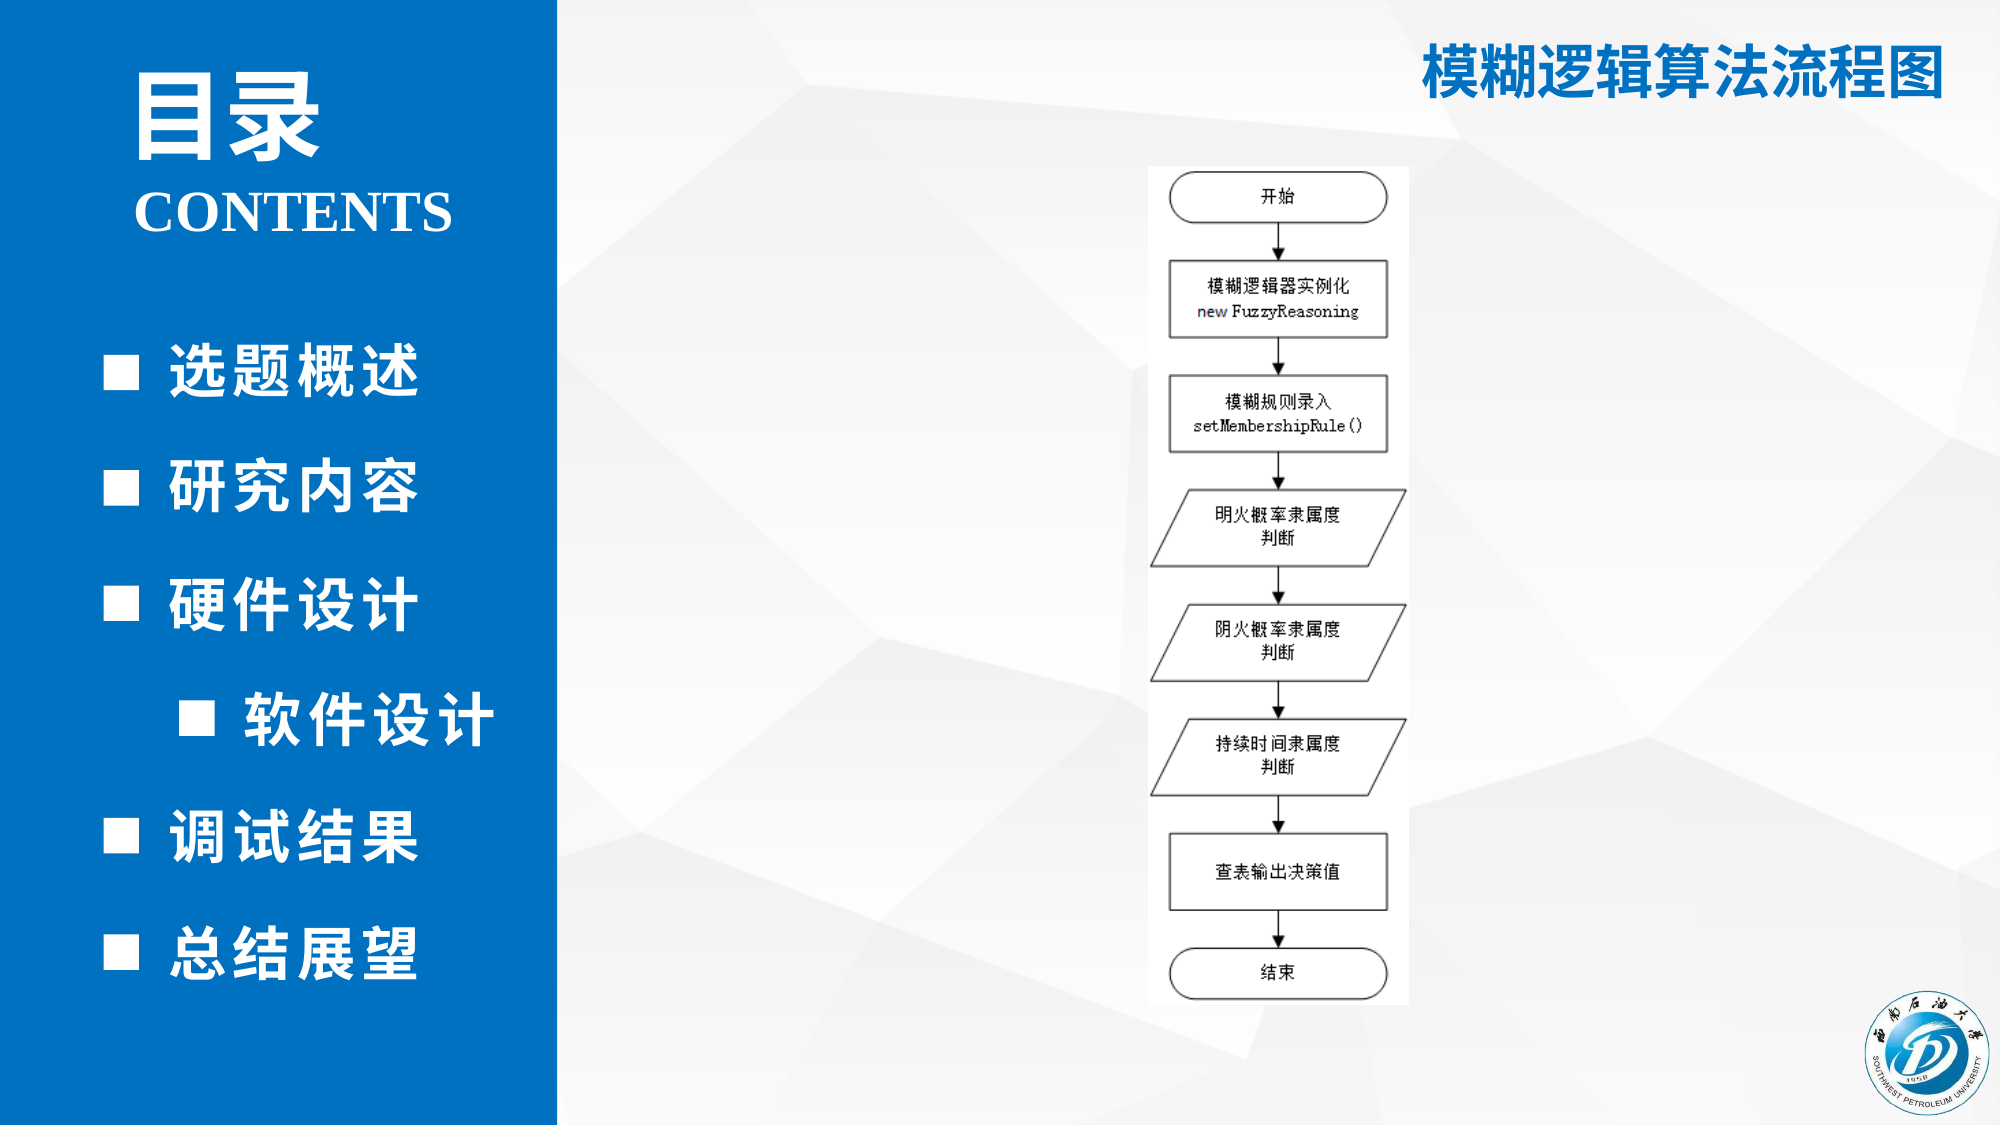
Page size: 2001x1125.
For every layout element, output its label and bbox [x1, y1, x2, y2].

text_box [72, 45, 485, 252]
text_box [103, 792, 443, 879]
text_box [103, 560, 443, 647]
text_box [103, 909, 443, 996]
picture [0, 0, 2000, 1125]
